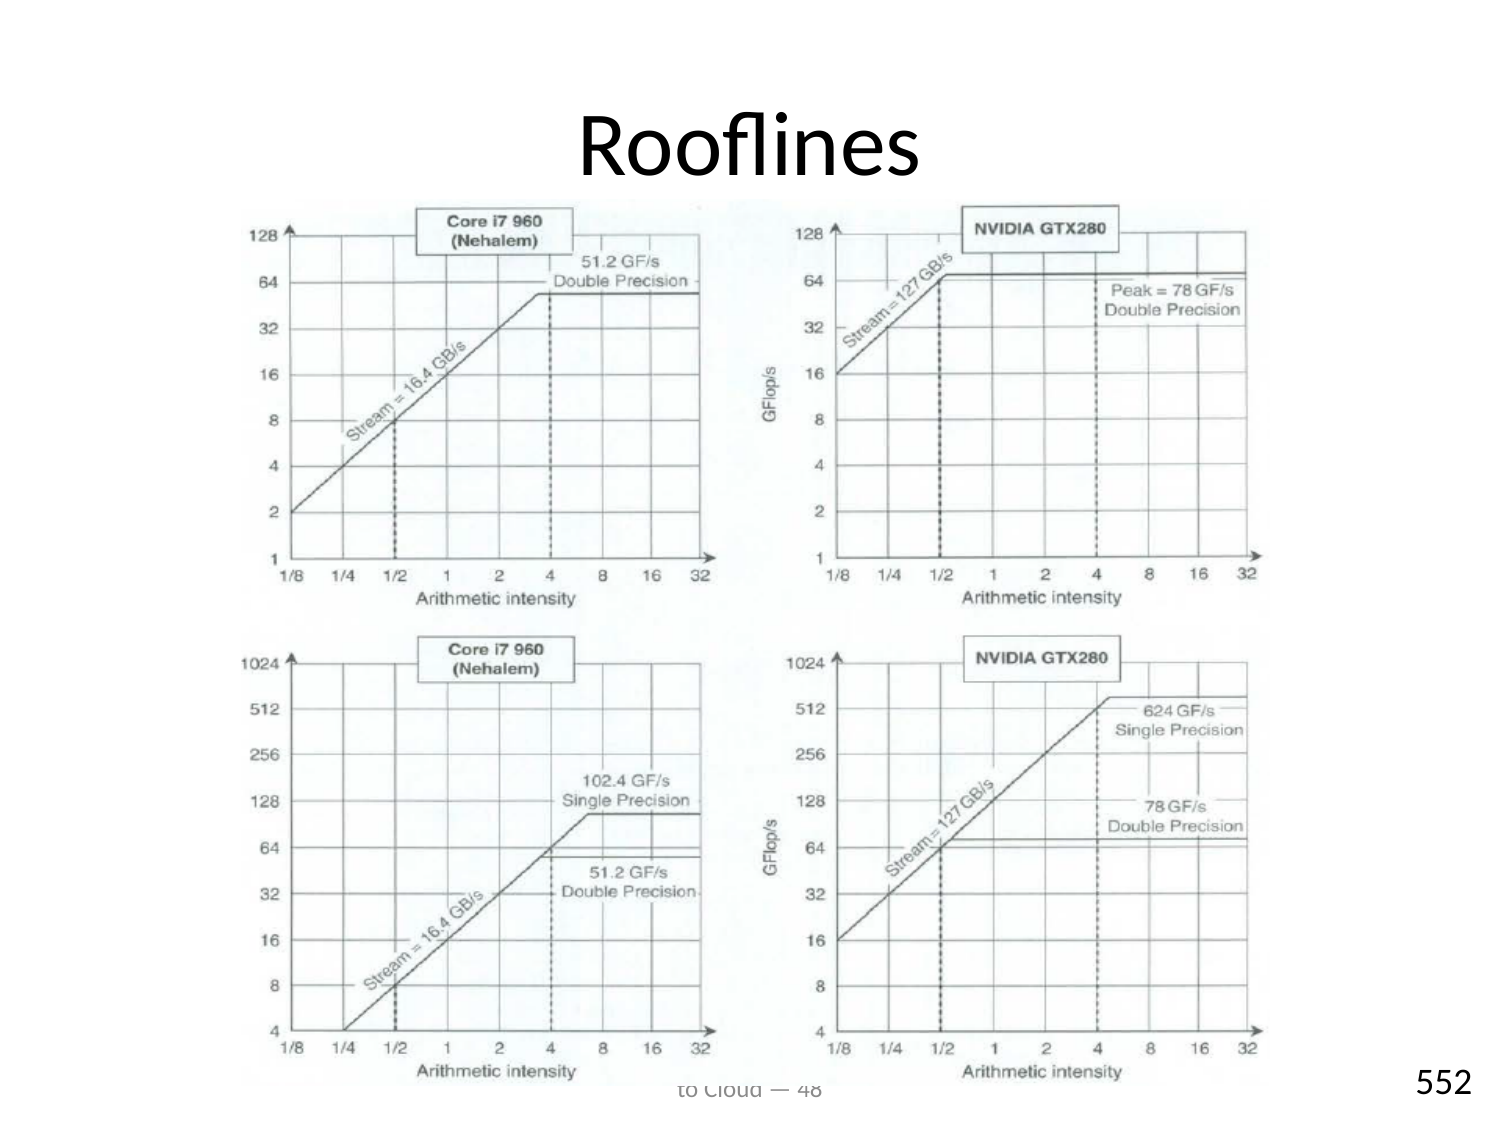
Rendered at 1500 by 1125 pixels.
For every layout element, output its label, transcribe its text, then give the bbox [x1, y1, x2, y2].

picture [240, 199, 1270, 1086]
footer Chapter 6 — Parallel Processors from Client to Cloud — 48 [512, 1094, 988, 1103]
text_box 552 [1400, 1049, 1488, 1110]
title Rooflines [75, 45, 1425, 233]
